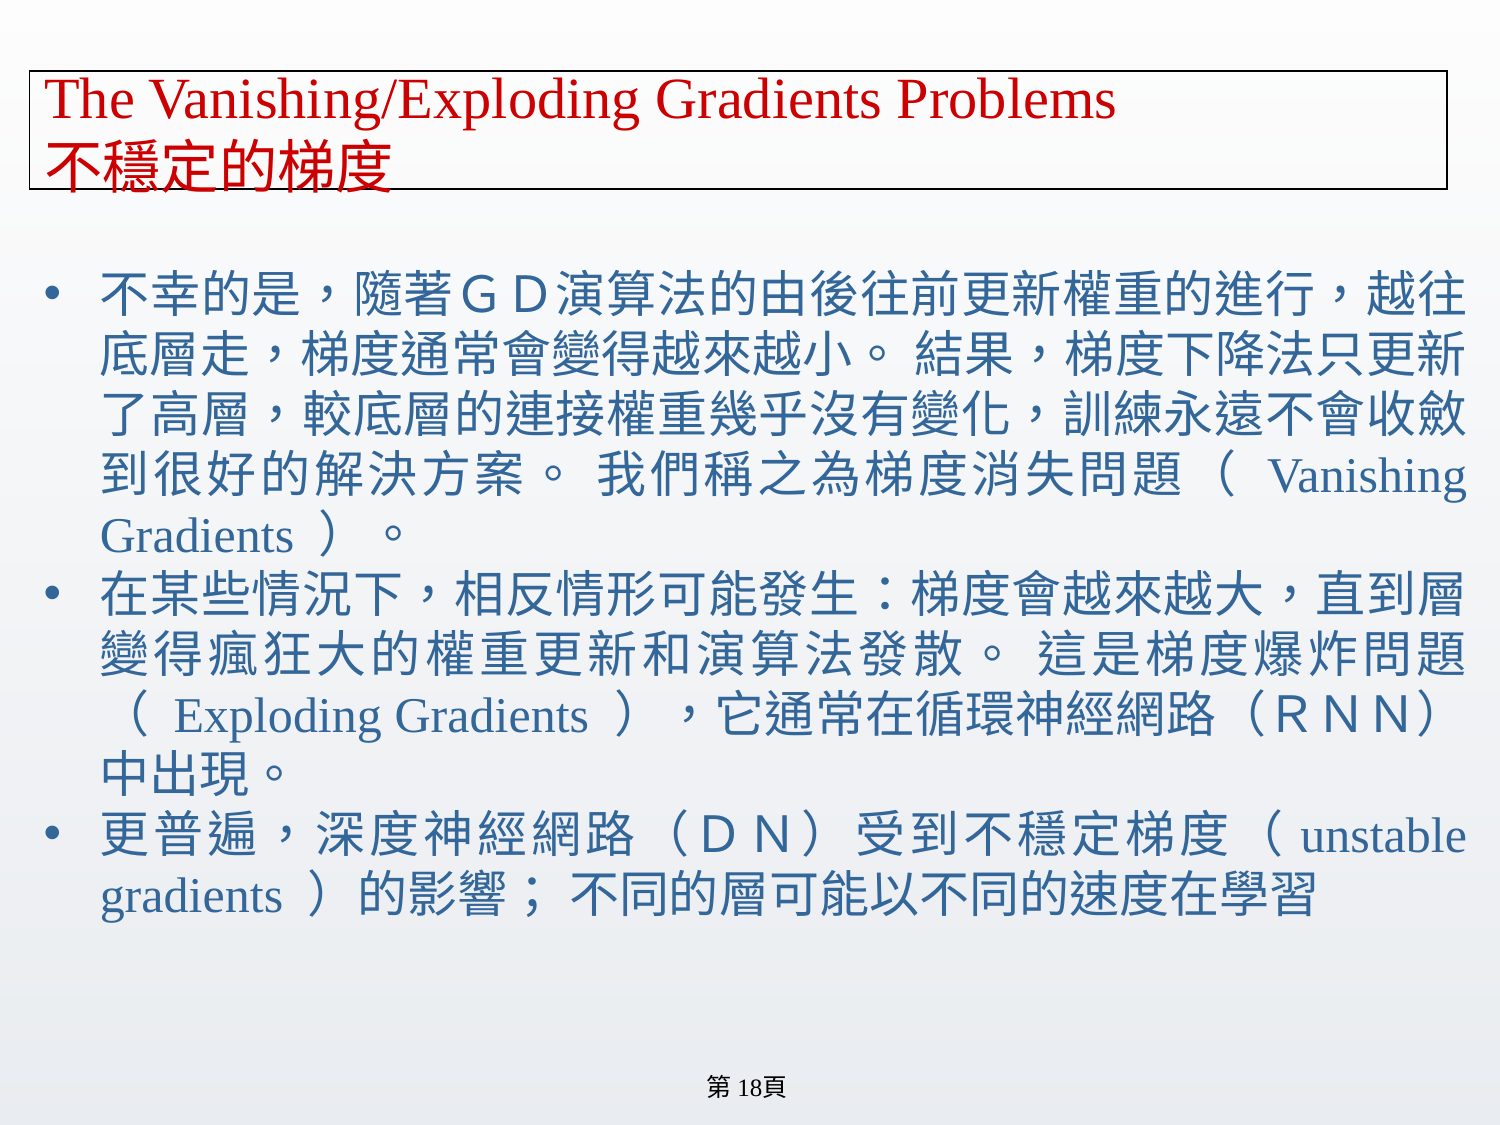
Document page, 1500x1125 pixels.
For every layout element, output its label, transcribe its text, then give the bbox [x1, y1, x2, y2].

list 不幸的是，隨著ＧＤ演算法的由後往前更新權重的進行，越往底層走，梯度通常會變得越來越小。 結果，梯度下降法只更新了高層，較底層的連接權重幾乎沒有變化，訓練永遠不會收斂到很好的解決方案。 我們稱之為梯度消失問題（ Vanishing Gradients ）。 在某些情況下，相反情形可能發生：梯度會越來越大，直到層變得瘋狂大的權重更新和演算法發散。 這是梯度爆炸問題（ Exploding Gradients ），它通常在循環神經網路（ＲＮＮ）中出現。 更普遍，深度神經網路（ＤＮ）受到不穩定梯度（unstable gradients ）的影響； 不同的層可能以不同的速度在學習 [28, 255, 1483, 1083]
title The Vanishing/Exploding Gradients Problems 不穩定的梯度 [29, 70, 1448, 190]
